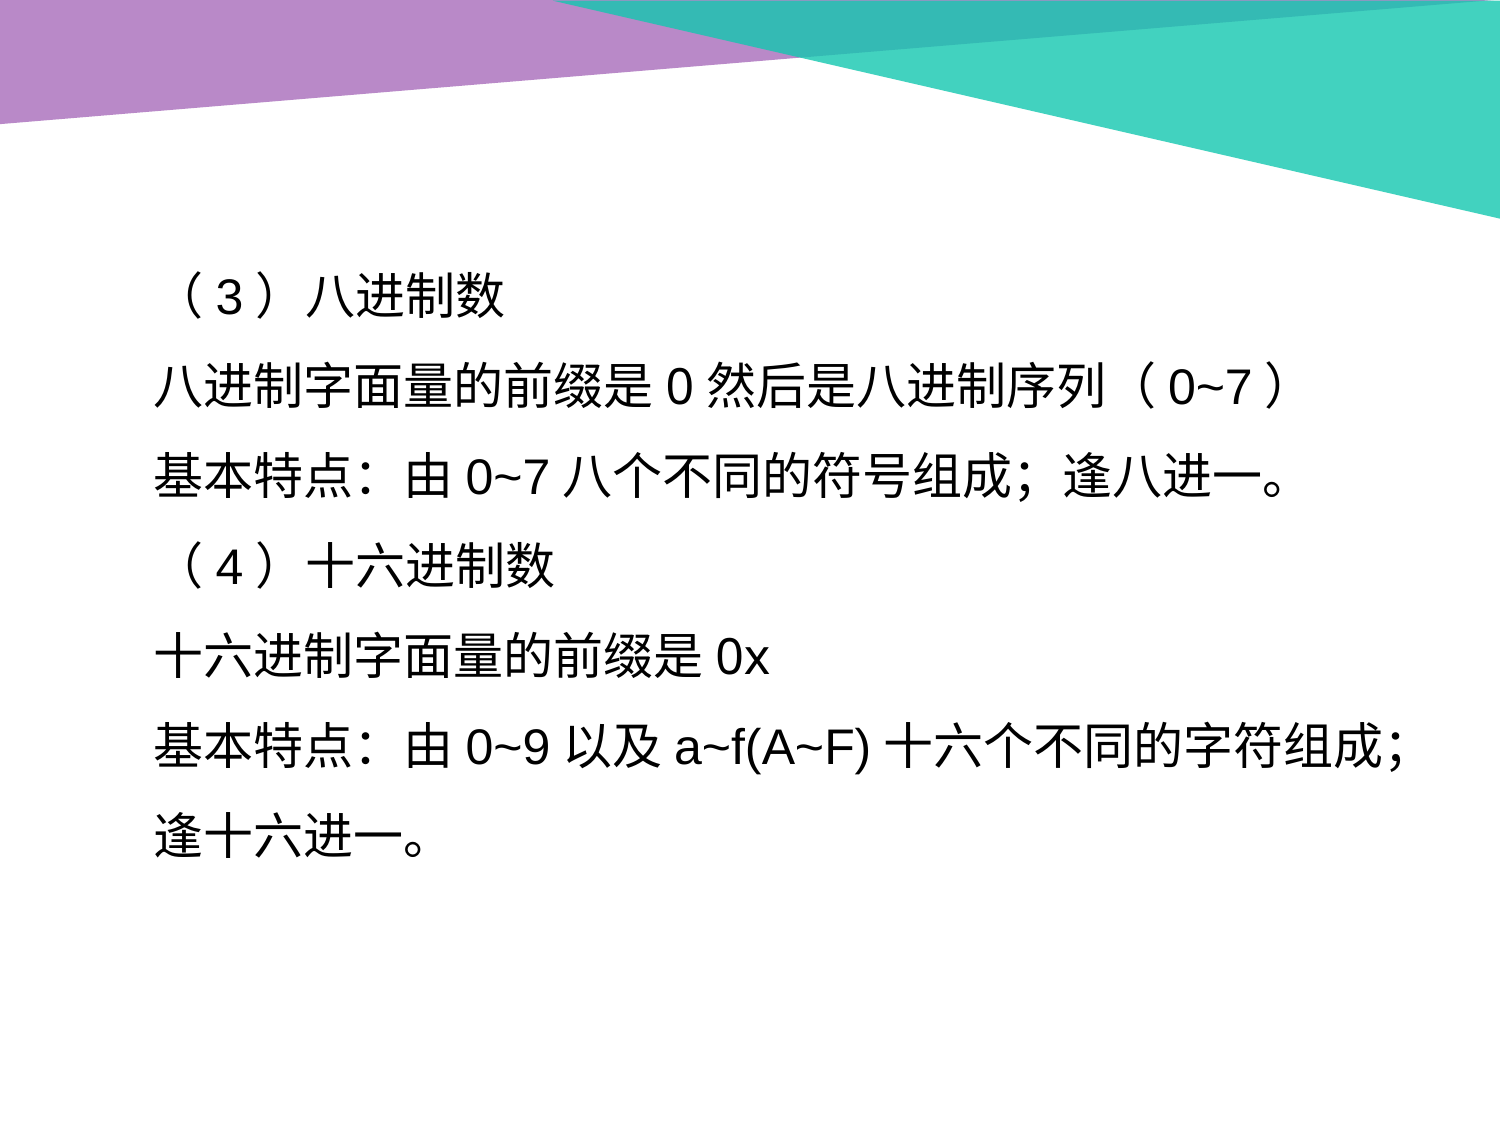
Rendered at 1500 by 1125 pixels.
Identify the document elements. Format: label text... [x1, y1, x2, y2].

text_box （3）八进制数 八进制字面量的前缀是0然后是八进制序列（0~7） 基本特点：由0~7八个不同的符号组成；逢八进一。 （4）十六进制数 十六进制字面量的前缀是0x 基本特点：由0~9以及a~f(A~F)十六个不同的字符组成；逢十六进一。 [138, 227, 1453, 1022]
